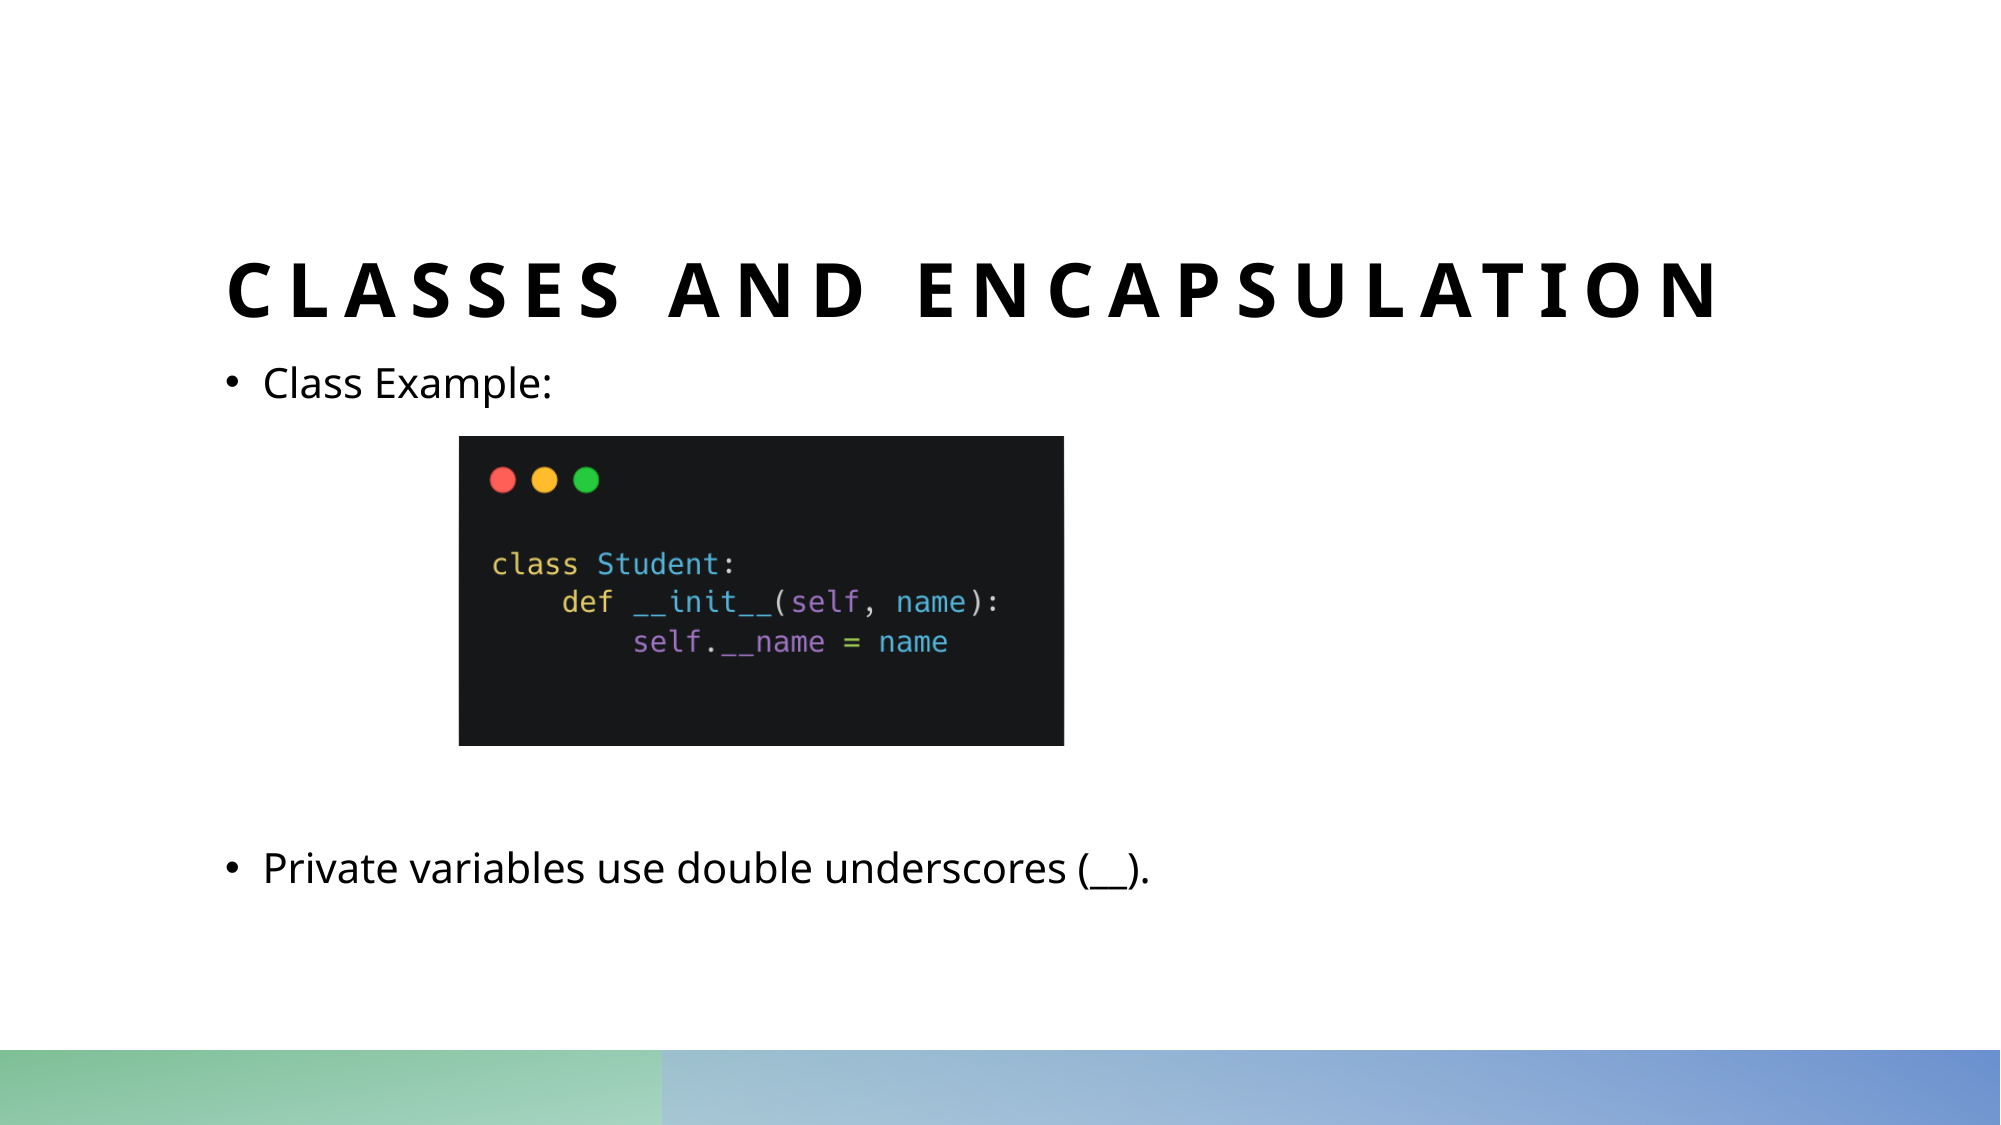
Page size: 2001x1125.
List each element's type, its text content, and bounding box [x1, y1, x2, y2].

picture [458, 436, 1065, 746]
list Class Example: Private variables use double underscores (__). [225, 346, 1905, 996]
title Classes and Encapsulation [225, 130, 1905, 333]
